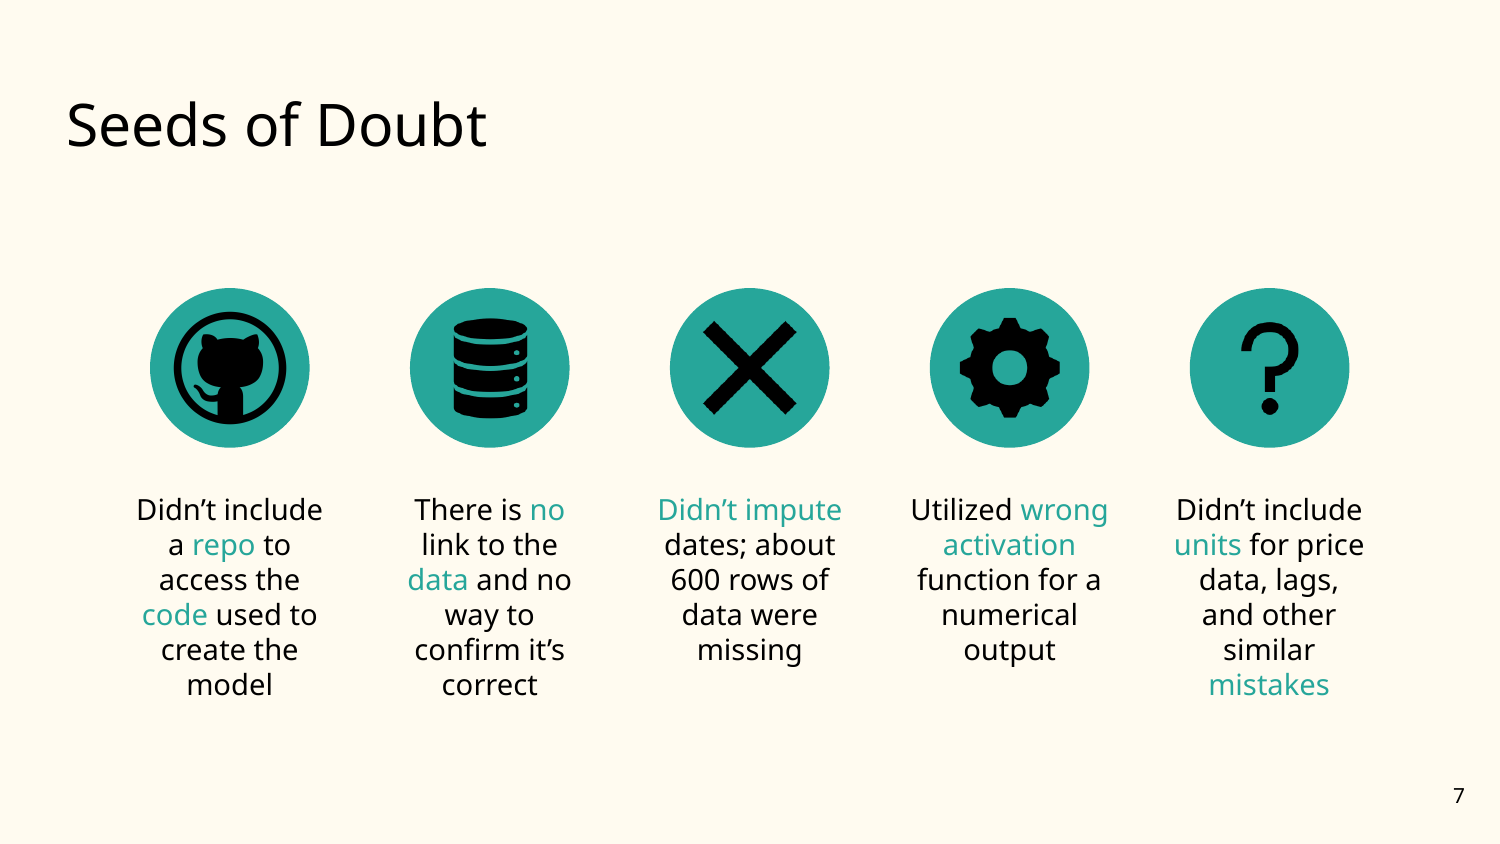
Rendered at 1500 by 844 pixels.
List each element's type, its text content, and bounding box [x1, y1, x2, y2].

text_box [635, 287, 865, 684]
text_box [115, 287, 345, 684]
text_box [895, 287, 1125, 684]
slide_number ‹#› [1389, 764, 1480, 830]
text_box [1154, 287, 1384, 684]
title Seeds of Doubt [51, 72, 1449, 174]
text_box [375, 287, 605, 684]
